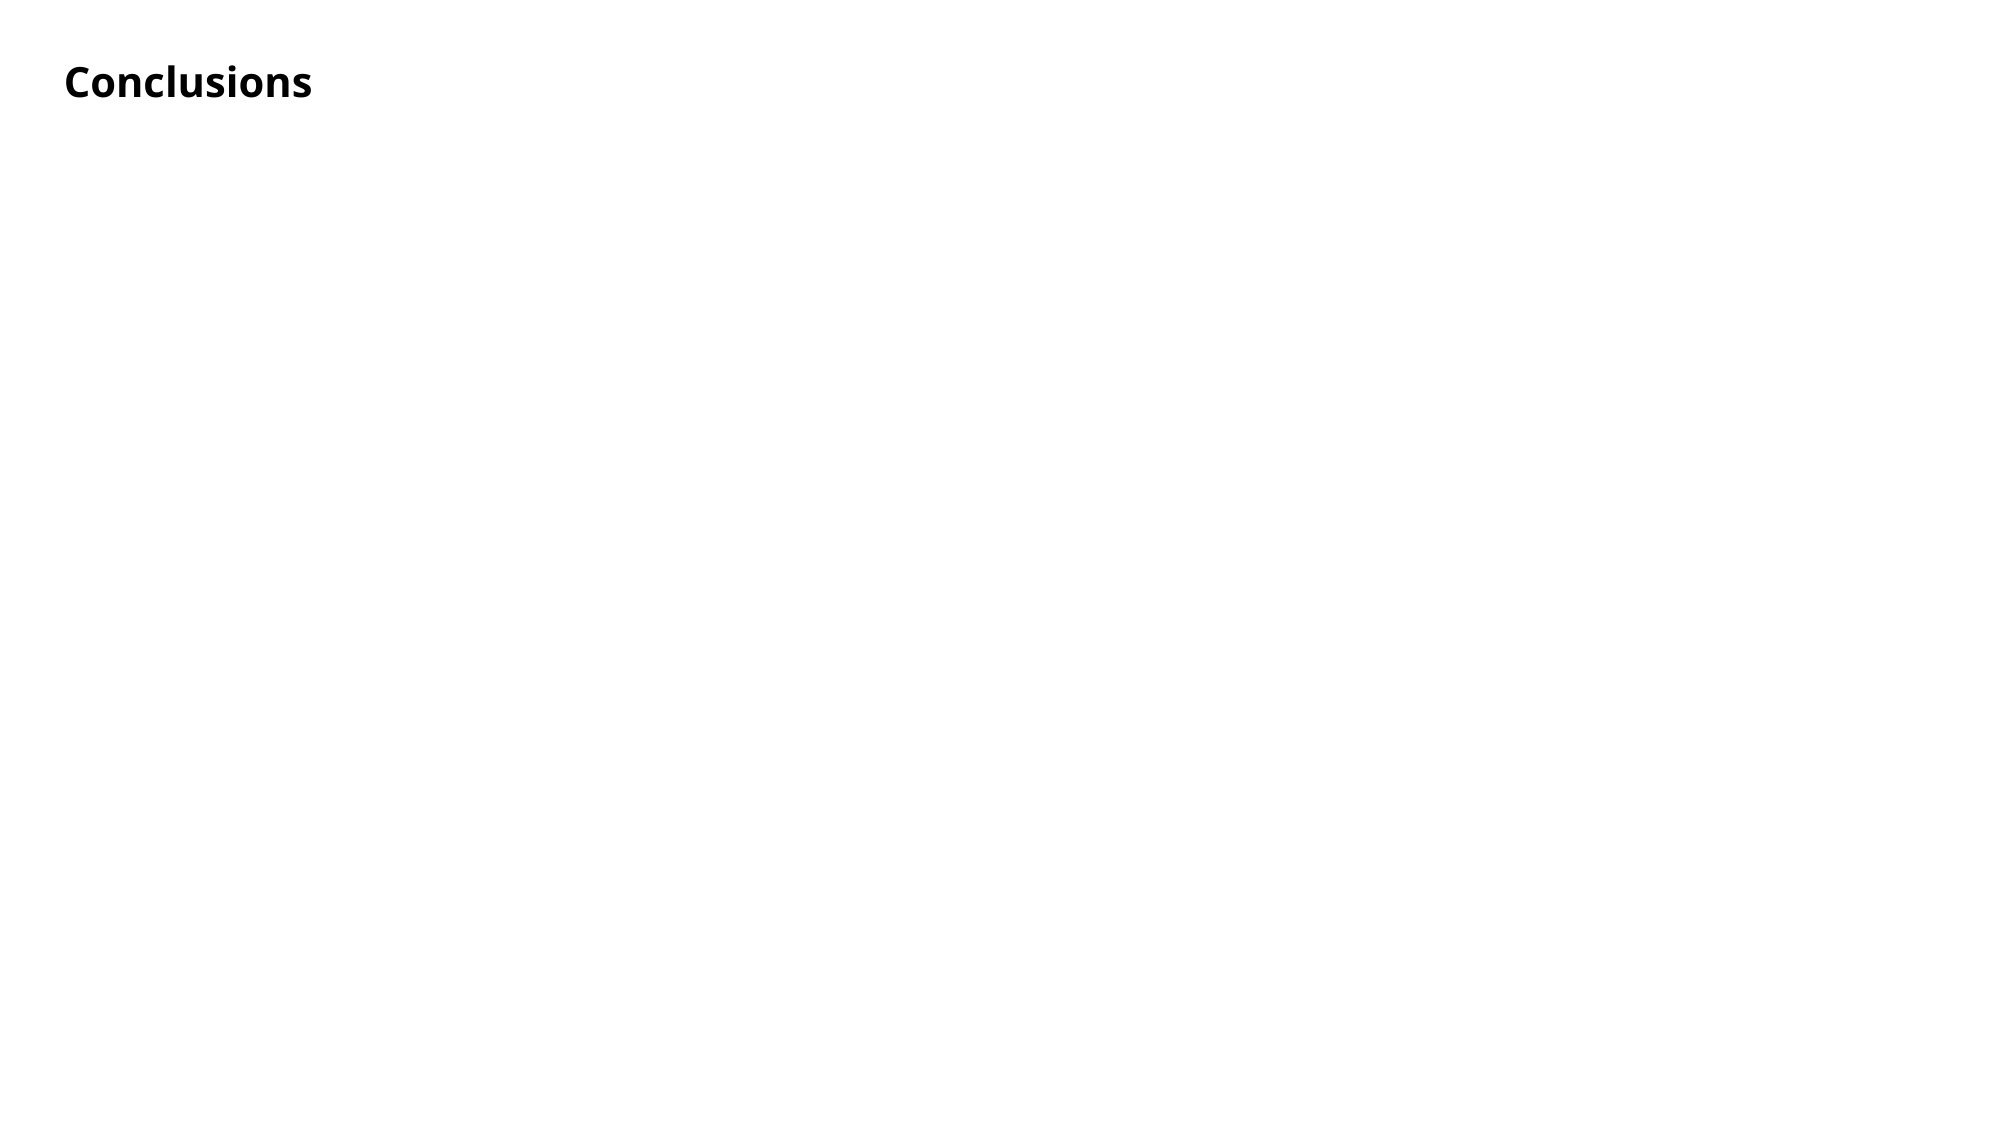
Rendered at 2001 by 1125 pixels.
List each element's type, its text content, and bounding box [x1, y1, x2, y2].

text_box Conclusions [49, 48, 977, 114]
